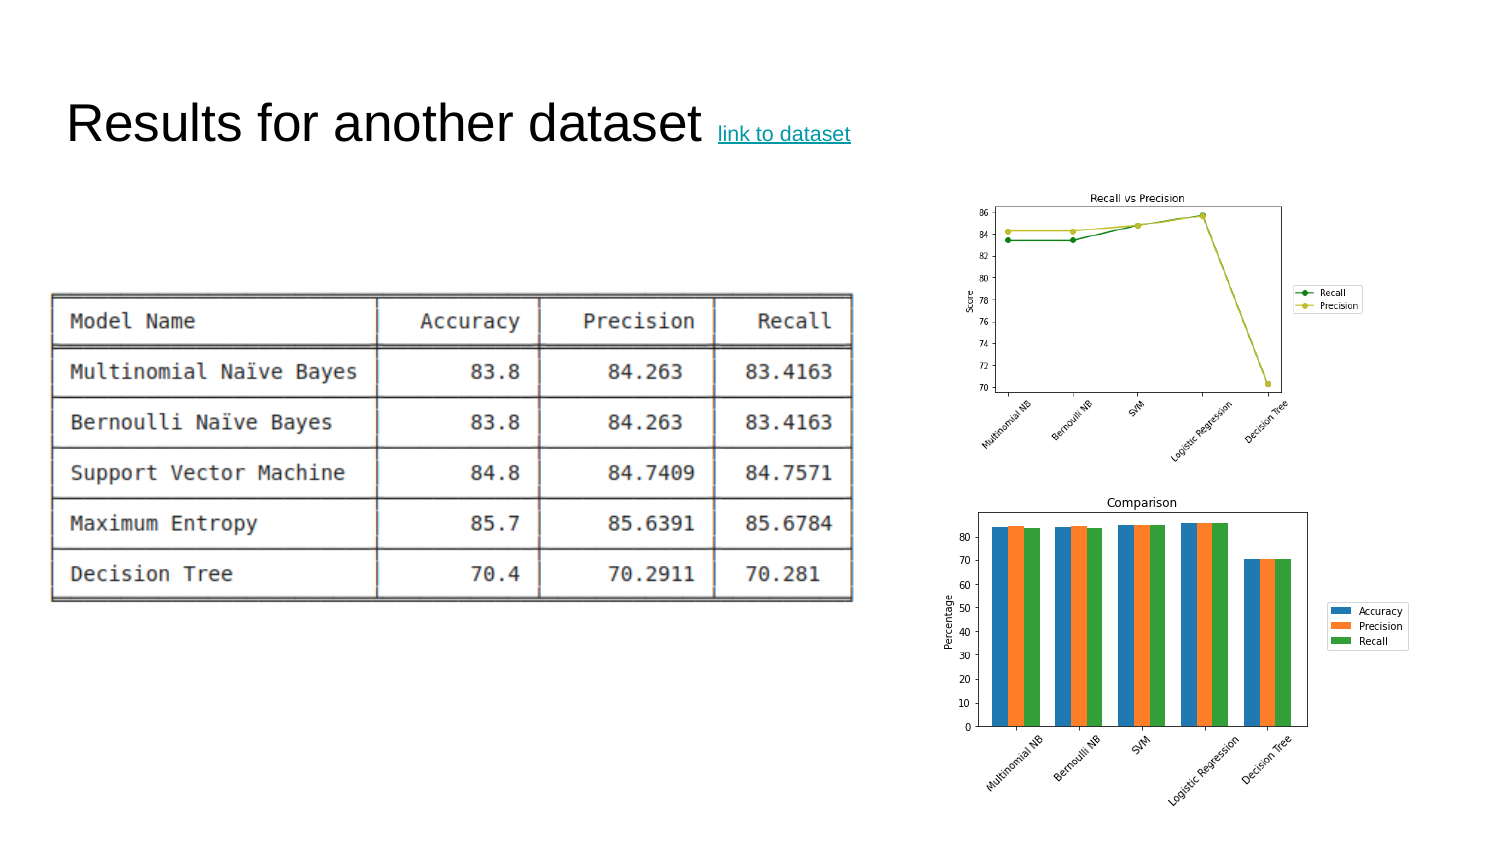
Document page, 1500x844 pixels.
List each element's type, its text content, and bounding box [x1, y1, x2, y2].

picture [932, 489, 1430, 817]
picture [40, 284, 867, 620]
title Results for another dataset link to dataset [51, 72, 1449, 167]
picture [957, 189, 1376, 468]
